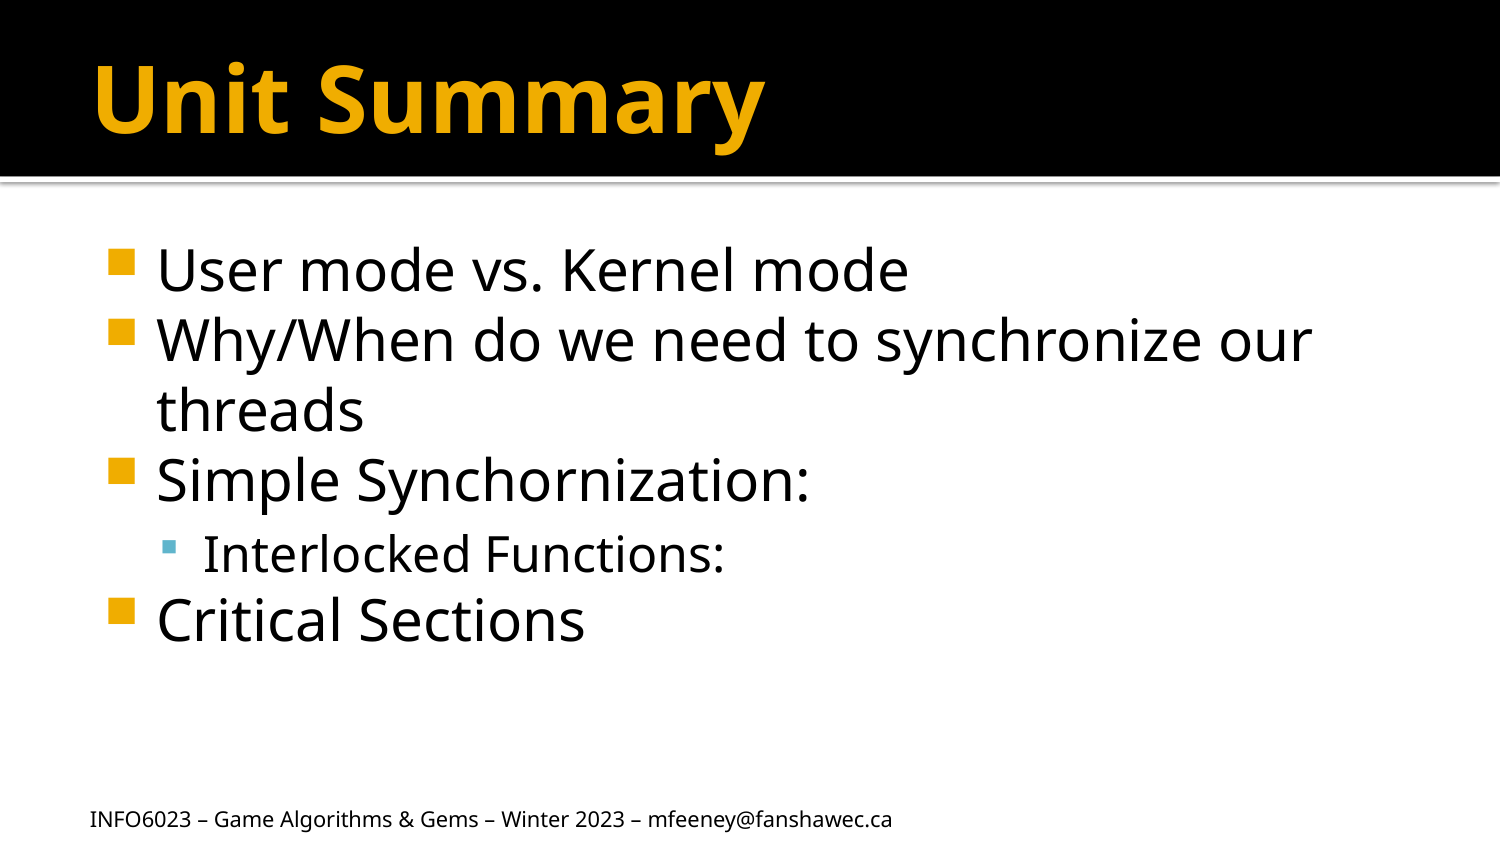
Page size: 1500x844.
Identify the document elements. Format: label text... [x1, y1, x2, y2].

list User mode vs. Kernel mode Why/When do we need to synchronize our threads Simple Synchornization: Interlocked Functions: Critical Sections [75, 218, 1425, 788]
title Unit Summary [75, 19, 1425, 174]
